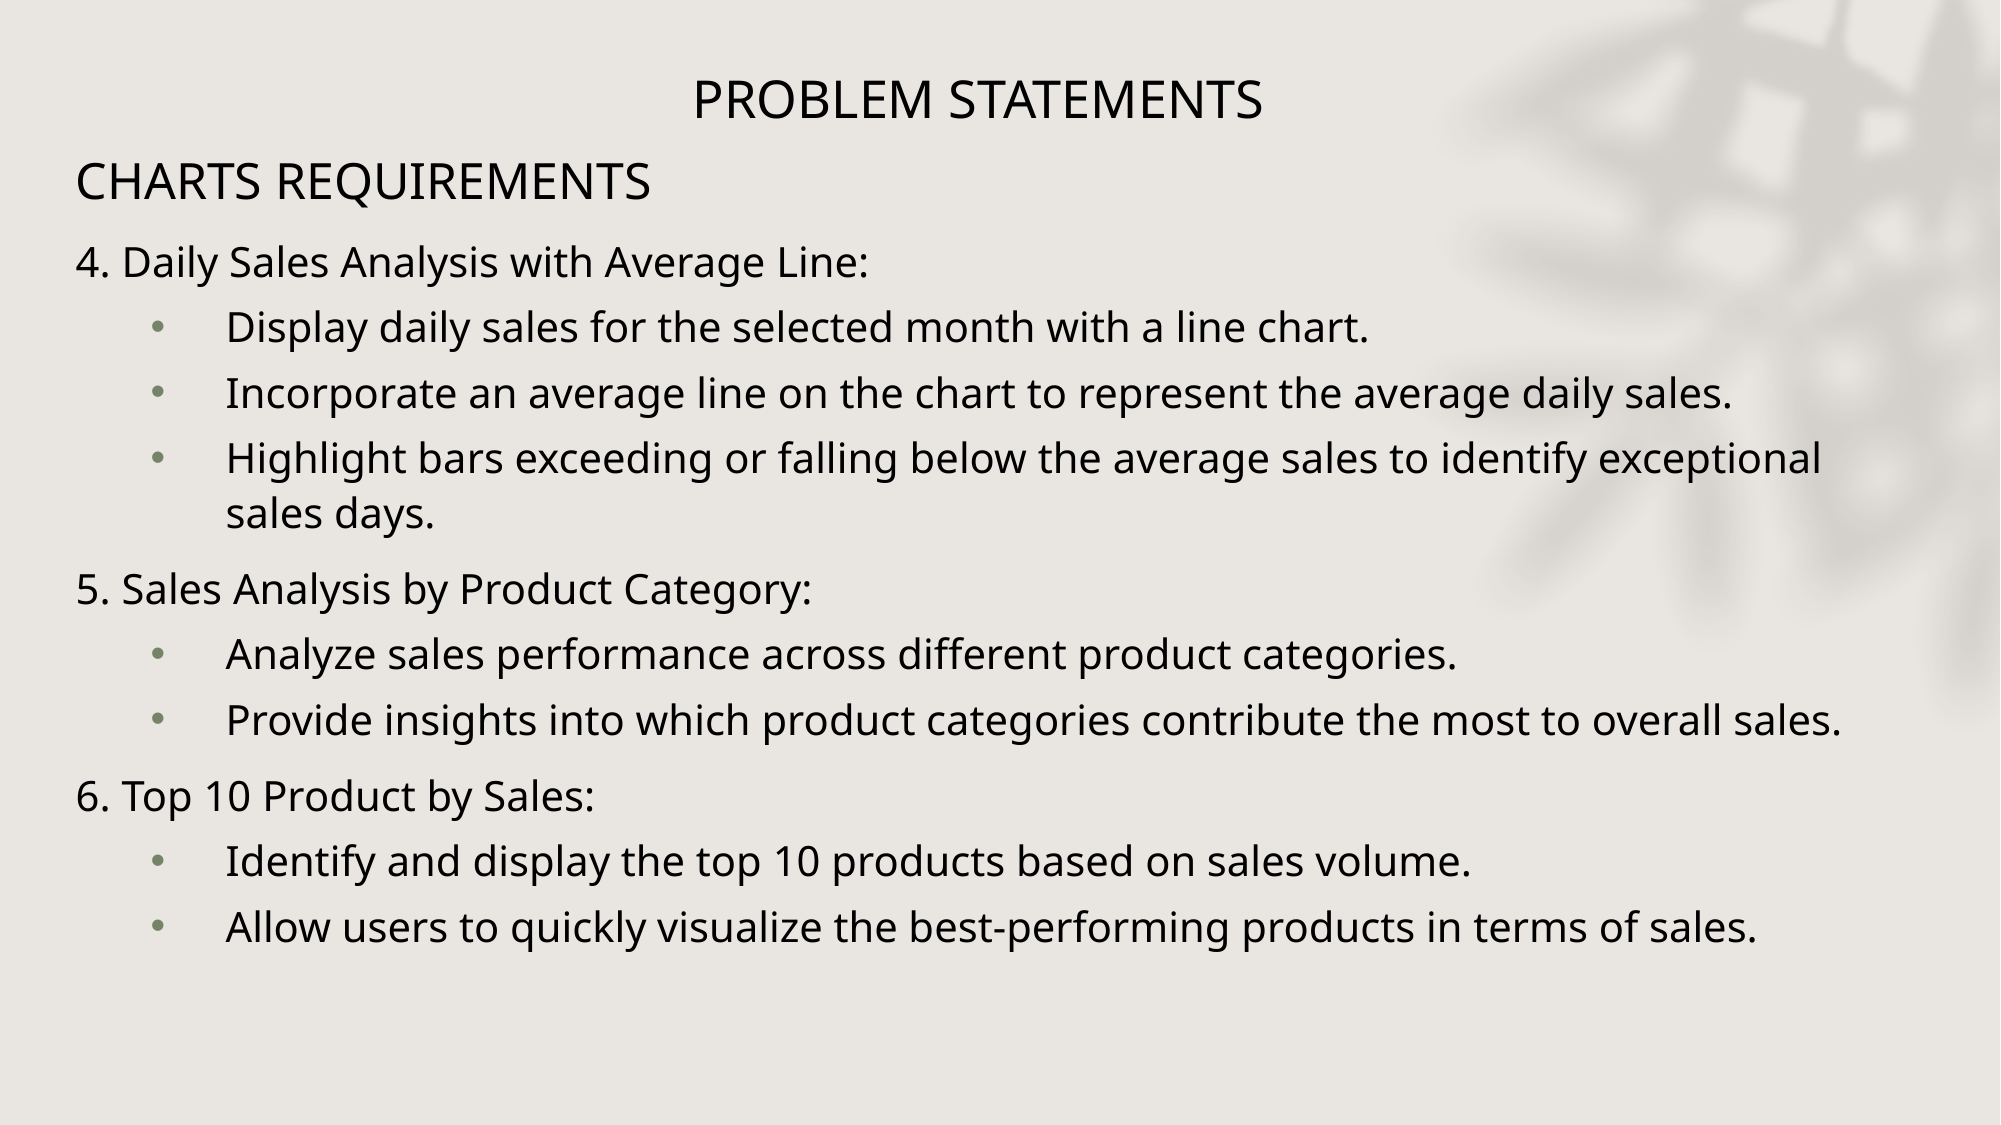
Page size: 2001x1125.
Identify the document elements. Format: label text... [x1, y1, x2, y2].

title PROBLEM STATEMENTS [228, 57, 1729, 136]
subtitle CHARTS REQUIREMENTS 4. Daily Sales Analysis with Average Line: Display daily sales for the selected month with a line chart. Incorporate an average line on the chart to represent the average daily sales. Highlight bars exceeding or falling below the average sales to identify exceptional sales days. 5. Sales Analysis by Product Category: Analyze sales performance across different product categories. Provide insights into which product categories contribute the most to overall sales. 6. Top 10 Product by Sales: Identify and display the top 10 products based on sales volume. Allow users to quickly visualize the best-performing products in terms of sales. [60, 136, 1943, 1068]
